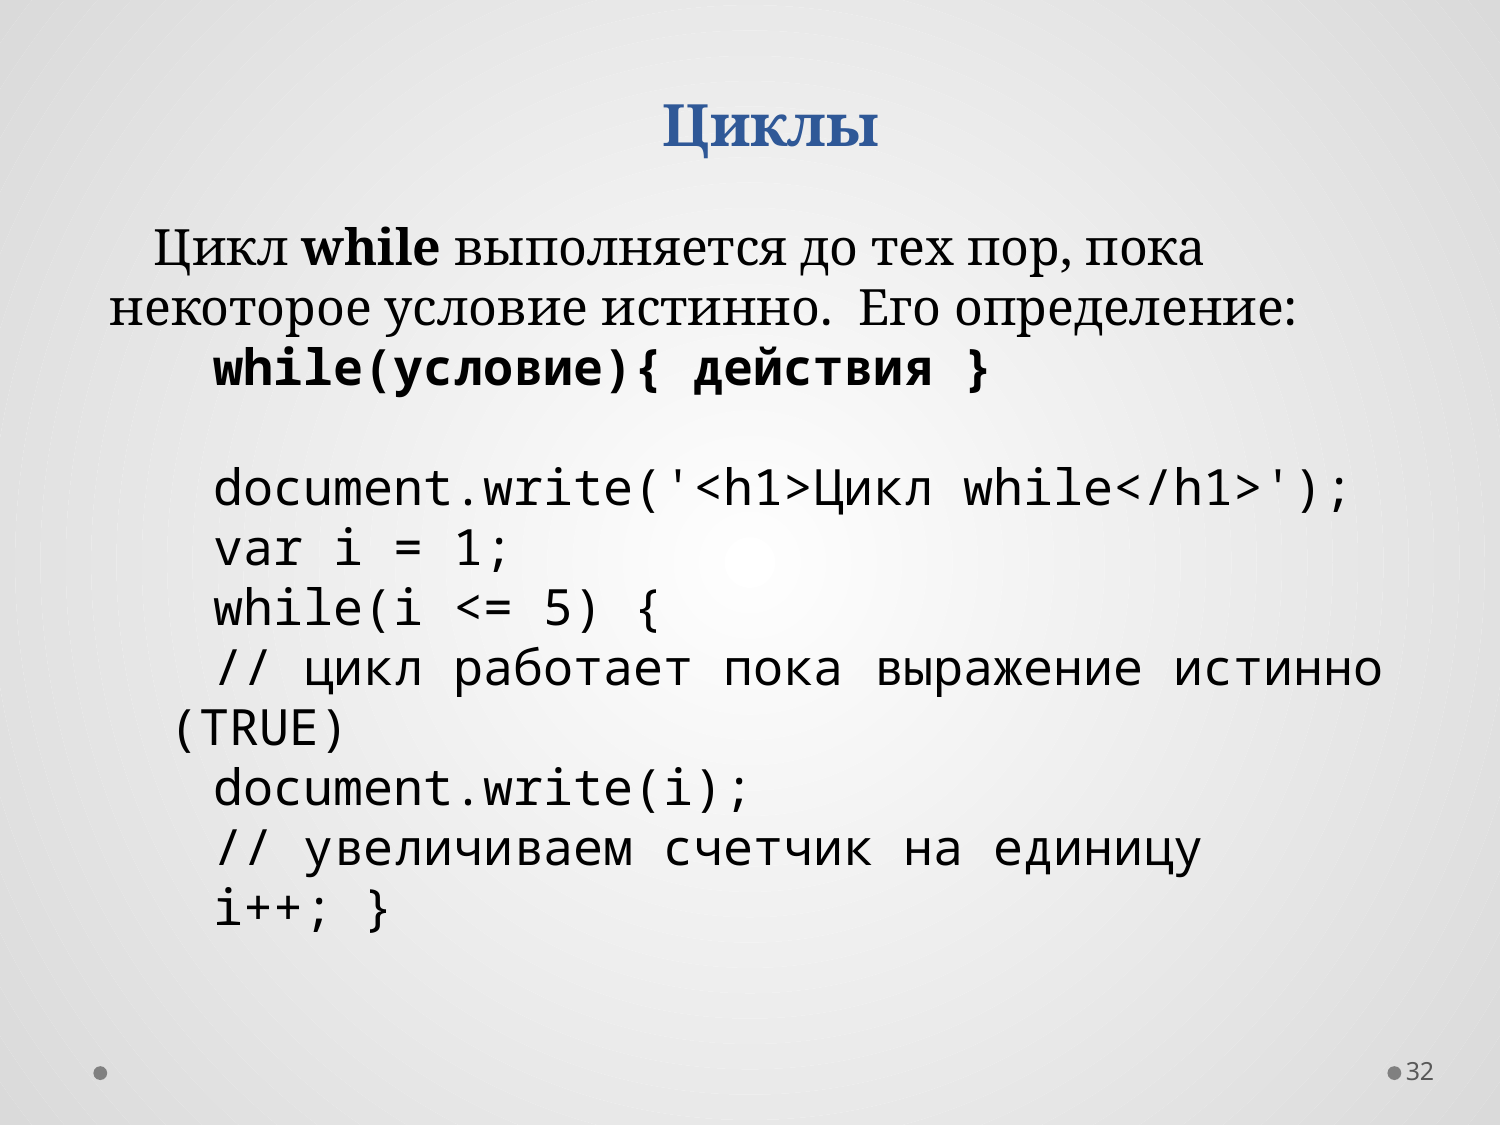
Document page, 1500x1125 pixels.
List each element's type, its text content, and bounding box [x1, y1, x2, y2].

text_box Циклы [118, 80, 1424, 166]
text_box Цикл while выполняется до тех пор, пока некоторое условие истинно. Его определение: while(условие){ действия } document.write('<h1>Цикл while</h1>'); var i = 1; while(i <= 5) { // цикл работает пока выражение истинно (TRUE) document.write(i); // увеличиваем счетчик на единицу i++; } [95, 208, 1459, 943]
slide_number 32 [1401, 1042, 1494, 1103]
